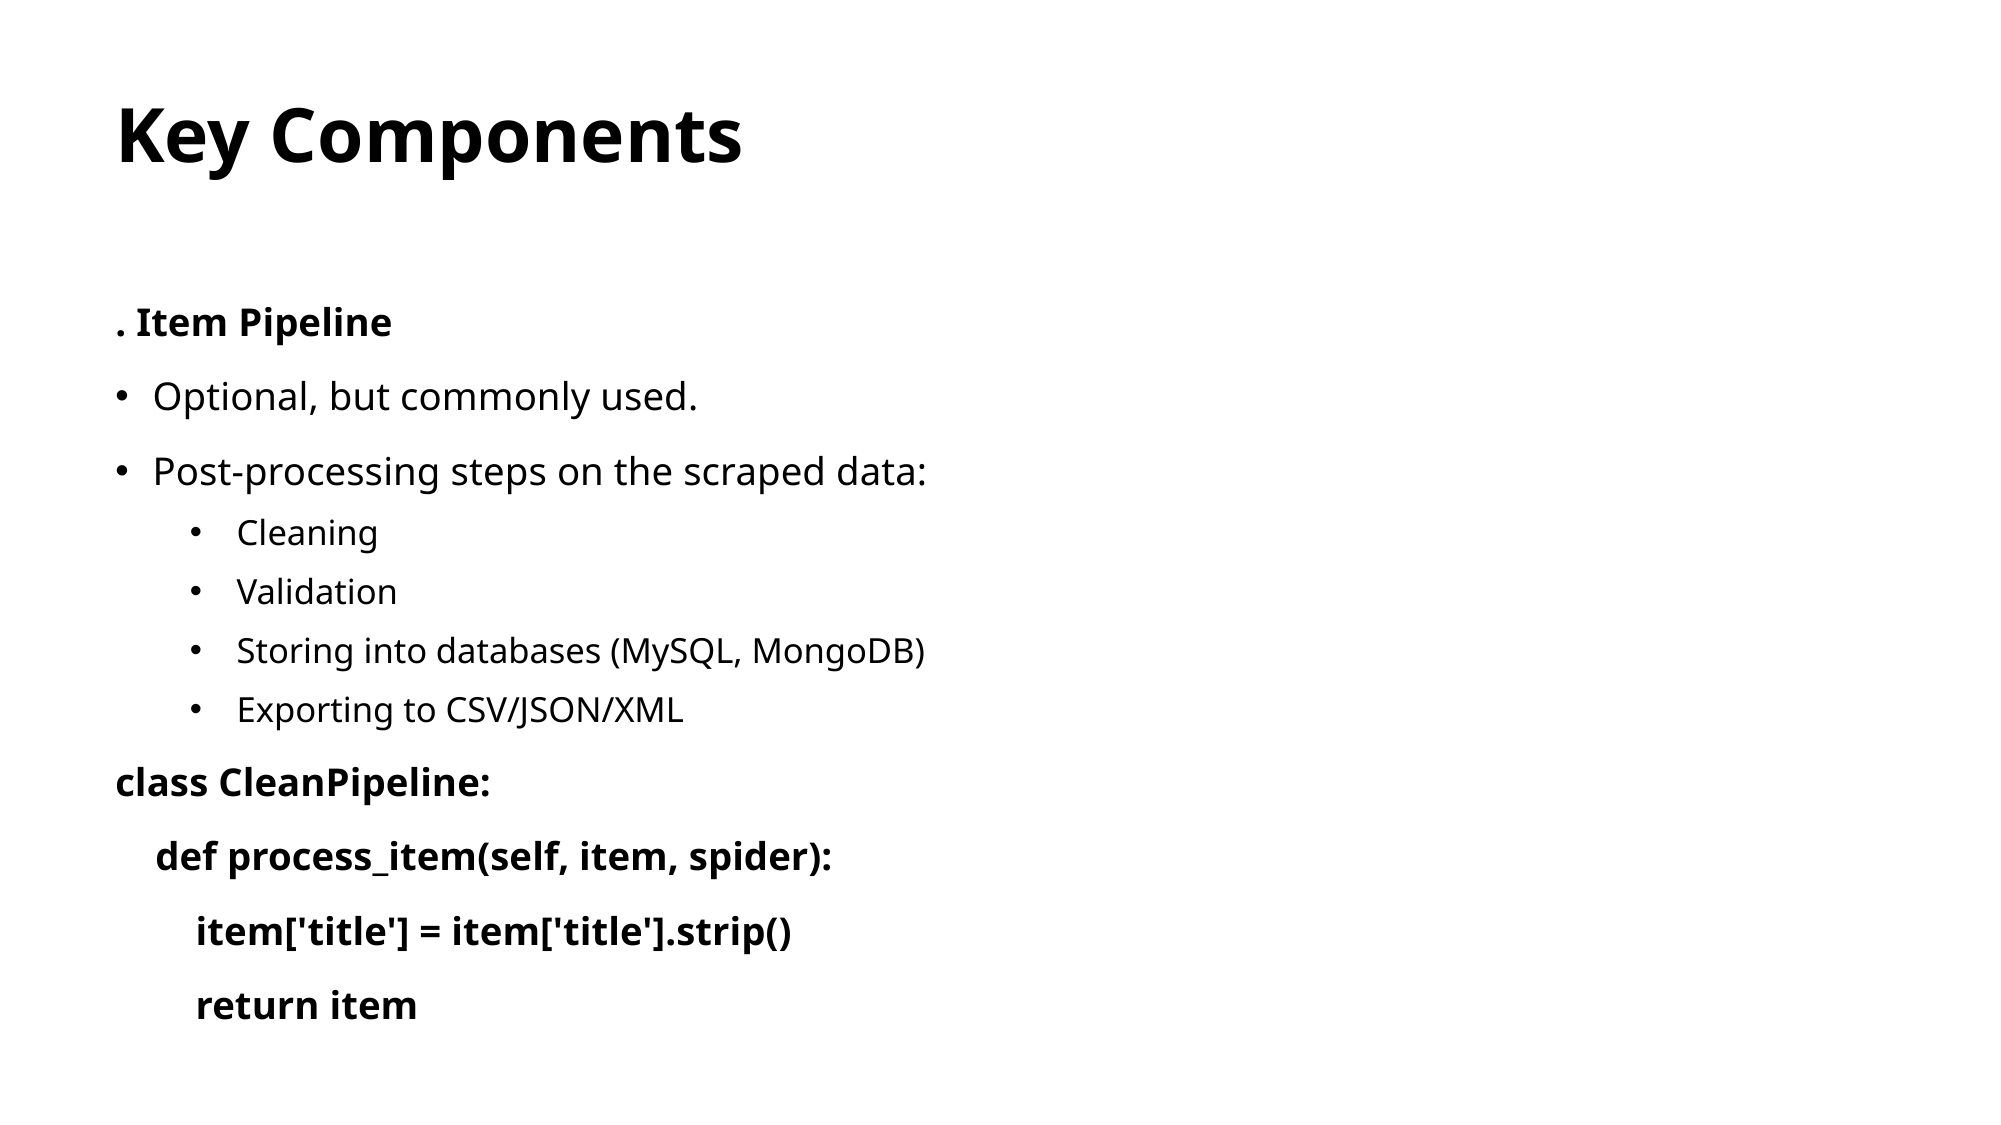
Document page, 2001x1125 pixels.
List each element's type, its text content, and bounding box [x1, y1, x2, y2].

title Key Components [100, 90, 1849, 276]
list . Item Pipeline Optional, but commonly used. Post-processing steps on the scraped data: Cleaning Validation Storing into databases (MySQL, MongoDB) Exporting to CSV/JSON/XML class CleanPipeline: def process_item(self, item, spider): item['title'] = item['title'].strip() return item [100, 281, 1849, 1035]
